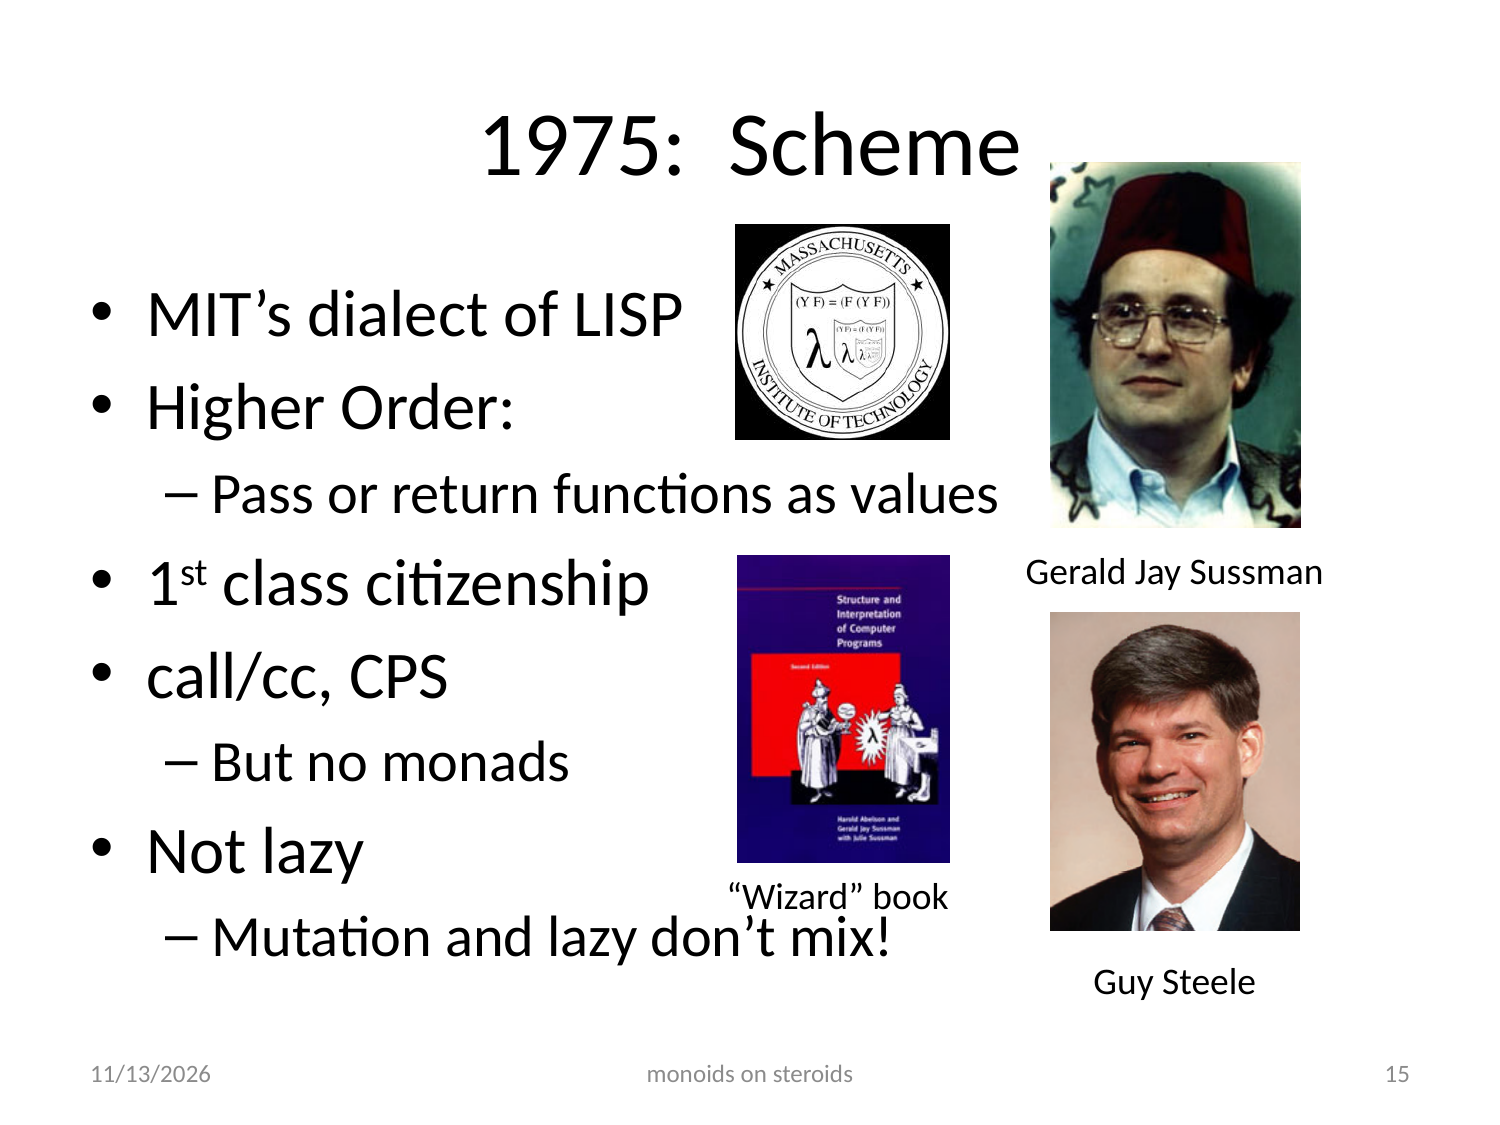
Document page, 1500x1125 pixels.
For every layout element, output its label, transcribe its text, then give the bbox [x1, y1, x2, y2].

text_box Guy Steele [999, 949, 1350, 1010]
title 1975: Scheme [75, 45, 1425, 233]
text_box Gerald Jay Sussman [999, 539, 1350, 600]
text_box “Wizard” book [699, 864, 975, 925]
picture [1049, 612, 1301, 931]
picture [734, 224, 951, 441]
picture [1049, 162, 1301, 528]
list MIT’s dialect of LISP Higher Order: Pass or return functions as values 1st class citizenship call/cc, CPS But no monads Not lazy Mutation and lazy don’t mix! [75, 262, 1425, 1005]
footer monoids on steroids [512, 1042, 988, 1103]
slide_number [75, 1042, 425, 1103]
picture [737, 554, 951, 863]
slide_number 15 [1074, 1042, 1425, 1103]
